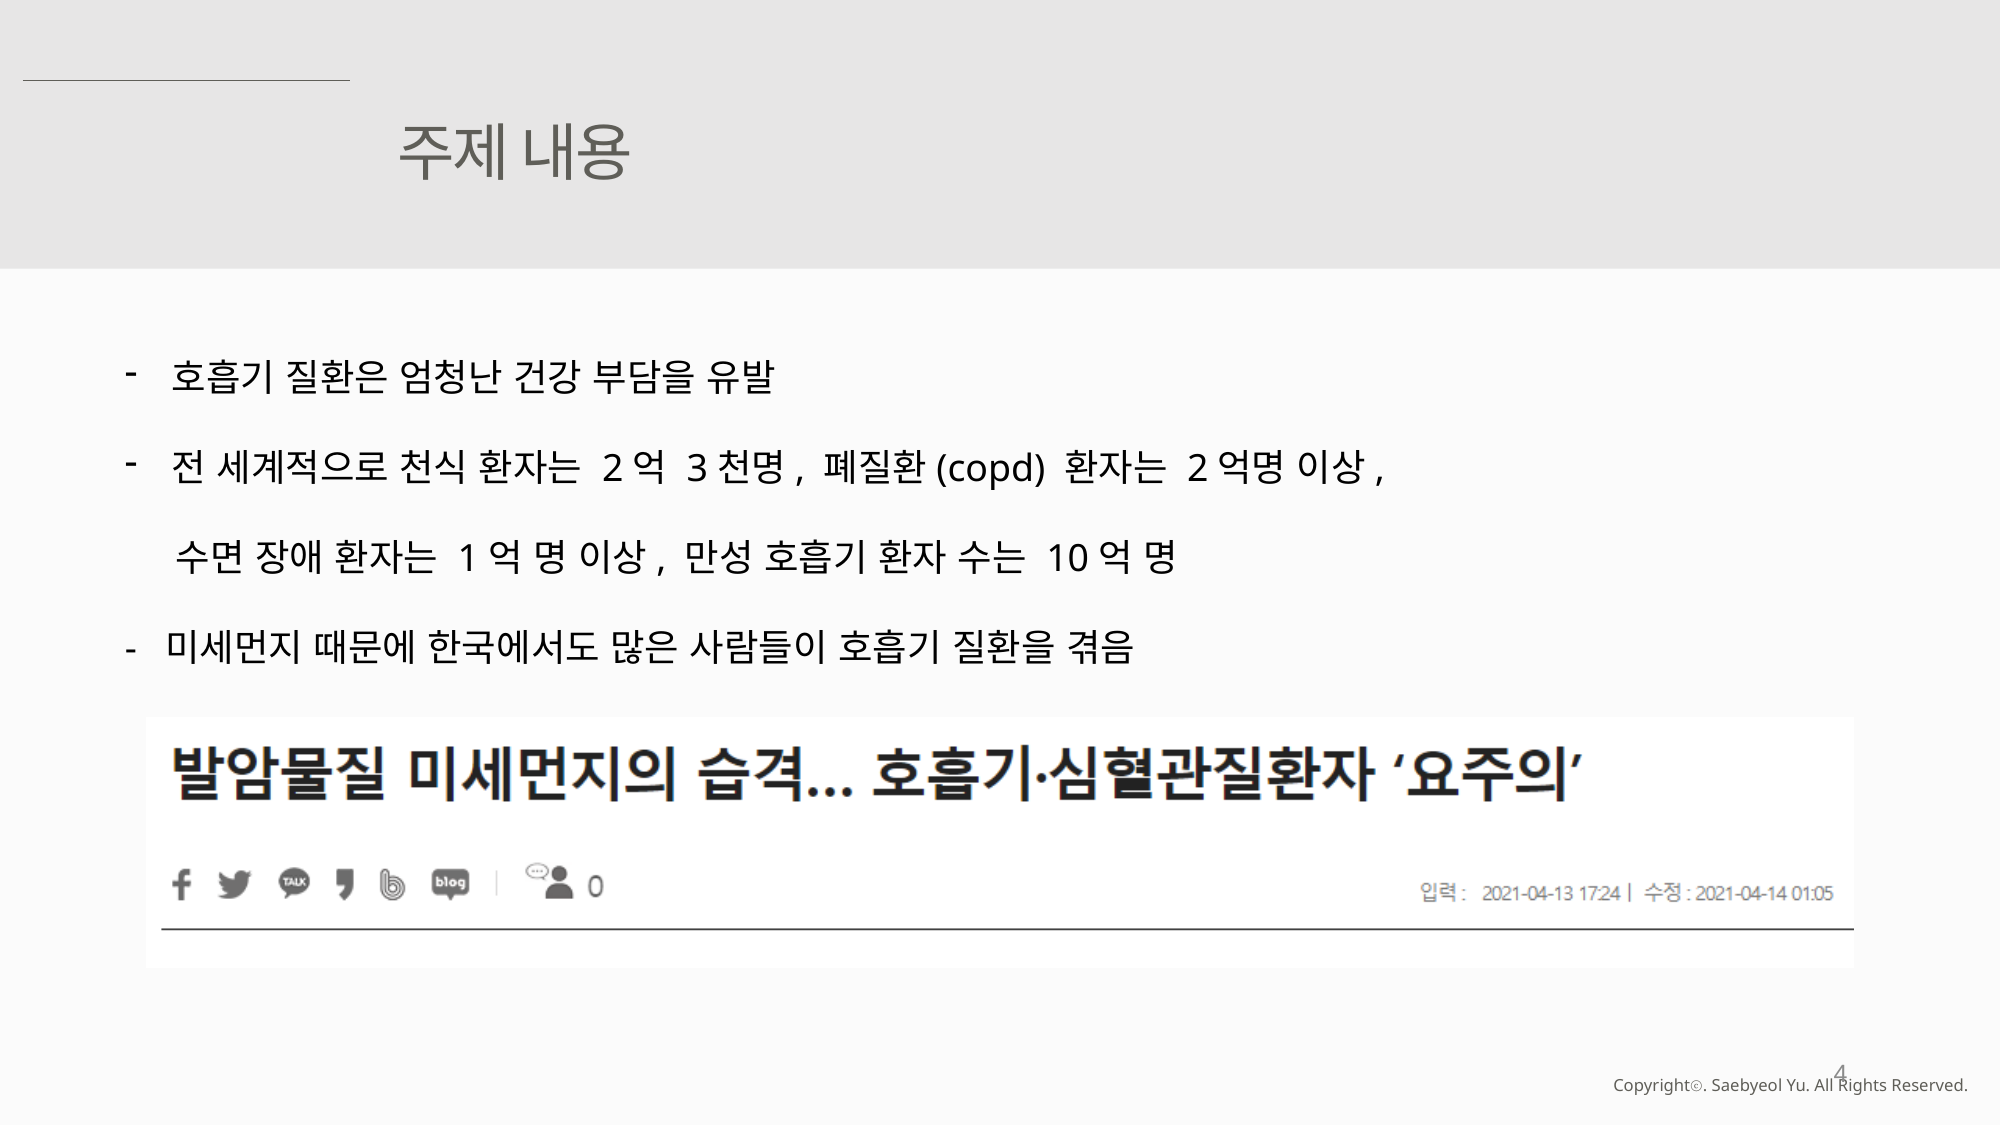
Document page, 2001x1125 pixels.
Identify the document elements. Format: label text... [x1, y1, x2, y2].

picture [146, 717, 1854, 968]
text_box 주제 내용 [382, 105, 648, 196]
text_box 호흡기 질환은 엄청난 건강 부담을 유발 전 세계적으로 천식 환자는 2억 3천명, 폐질환(copd) 환자는 2억명 이상, 수면 장애 환자는 1억 명 이상, 만성 호흡기 환자 수는 10억 명 - 미세먼지 때문에 한국에서도 많은 사람들이 호흡기 질환을 겪음 [110, 302, 1890, 677]
slide_number 4 [1412, 1042, 1863, 1103]
text_box [0, 0, 2000, 270]
